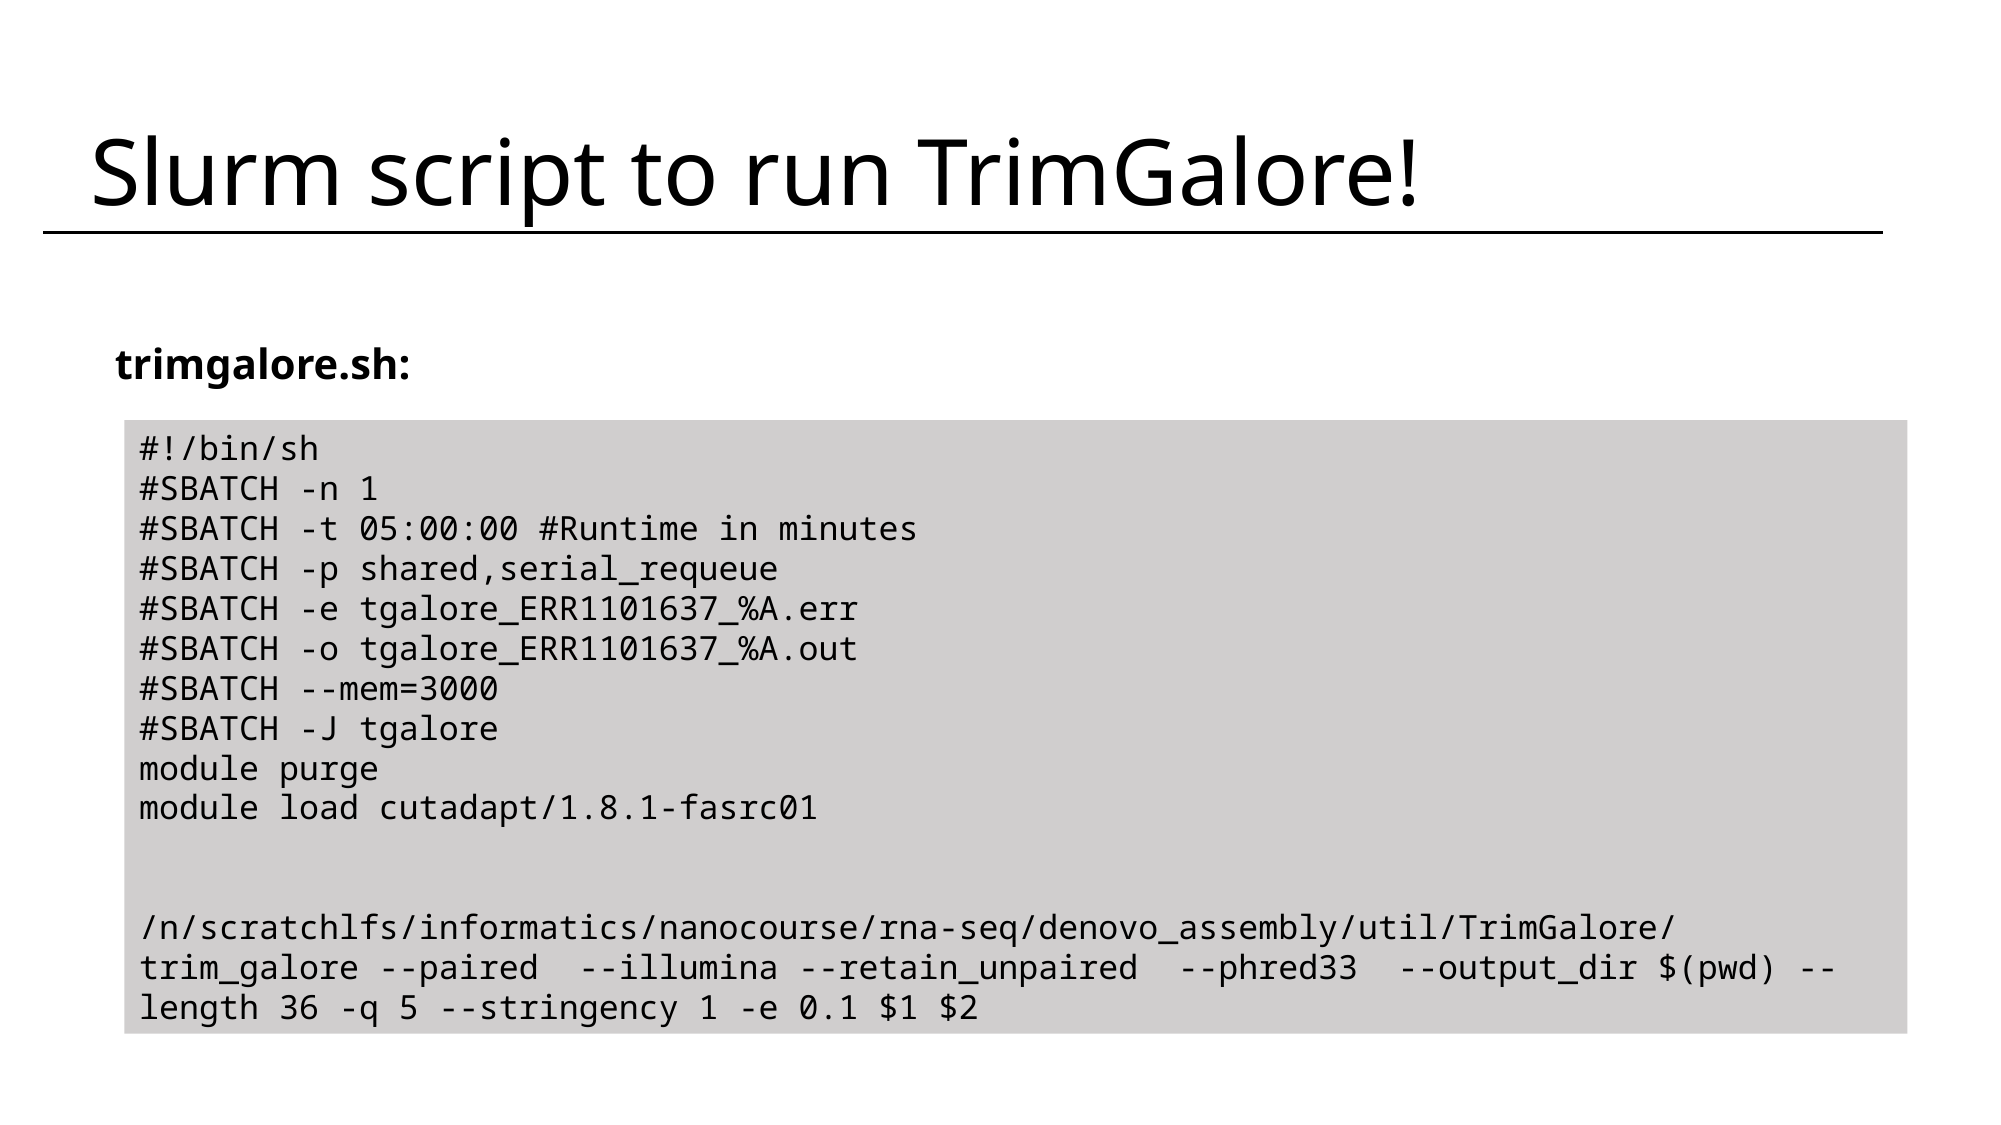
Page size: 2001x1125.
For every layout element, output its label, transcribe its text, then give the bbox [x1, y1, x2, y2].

text_box trimgalore.sh: [100, 330, 426, 395]
text_box #!/bin/sh #SBATCH -n 1 #SBATCH -t 05:00:00 #Runtime in minutes #SBATCH -p shared,serial_requeue #SBATCH -e tgalore_ERR1101637_%A.err #SBATCH -o tgalore_ERR1101637_%A.out #SBATCH --mem=3000 #SBATCH -J tgalore module purge module load cutadapt/1.8.1-fasrc01 /n/scratchlfs/informatics/nanocourse/rna-seq/denovo_assembly/util/TrimGalore/trim_galore --paired --illumina --retain_unpaired --phred33 --output_dir $(pwd) --length 36 -q 5 --stringency 1 -e 0.1 $1 $2 [124, 420, 1908, 1034]
text_box Slurm script to run TrimGalore! [75, 45, 1845, 231]
